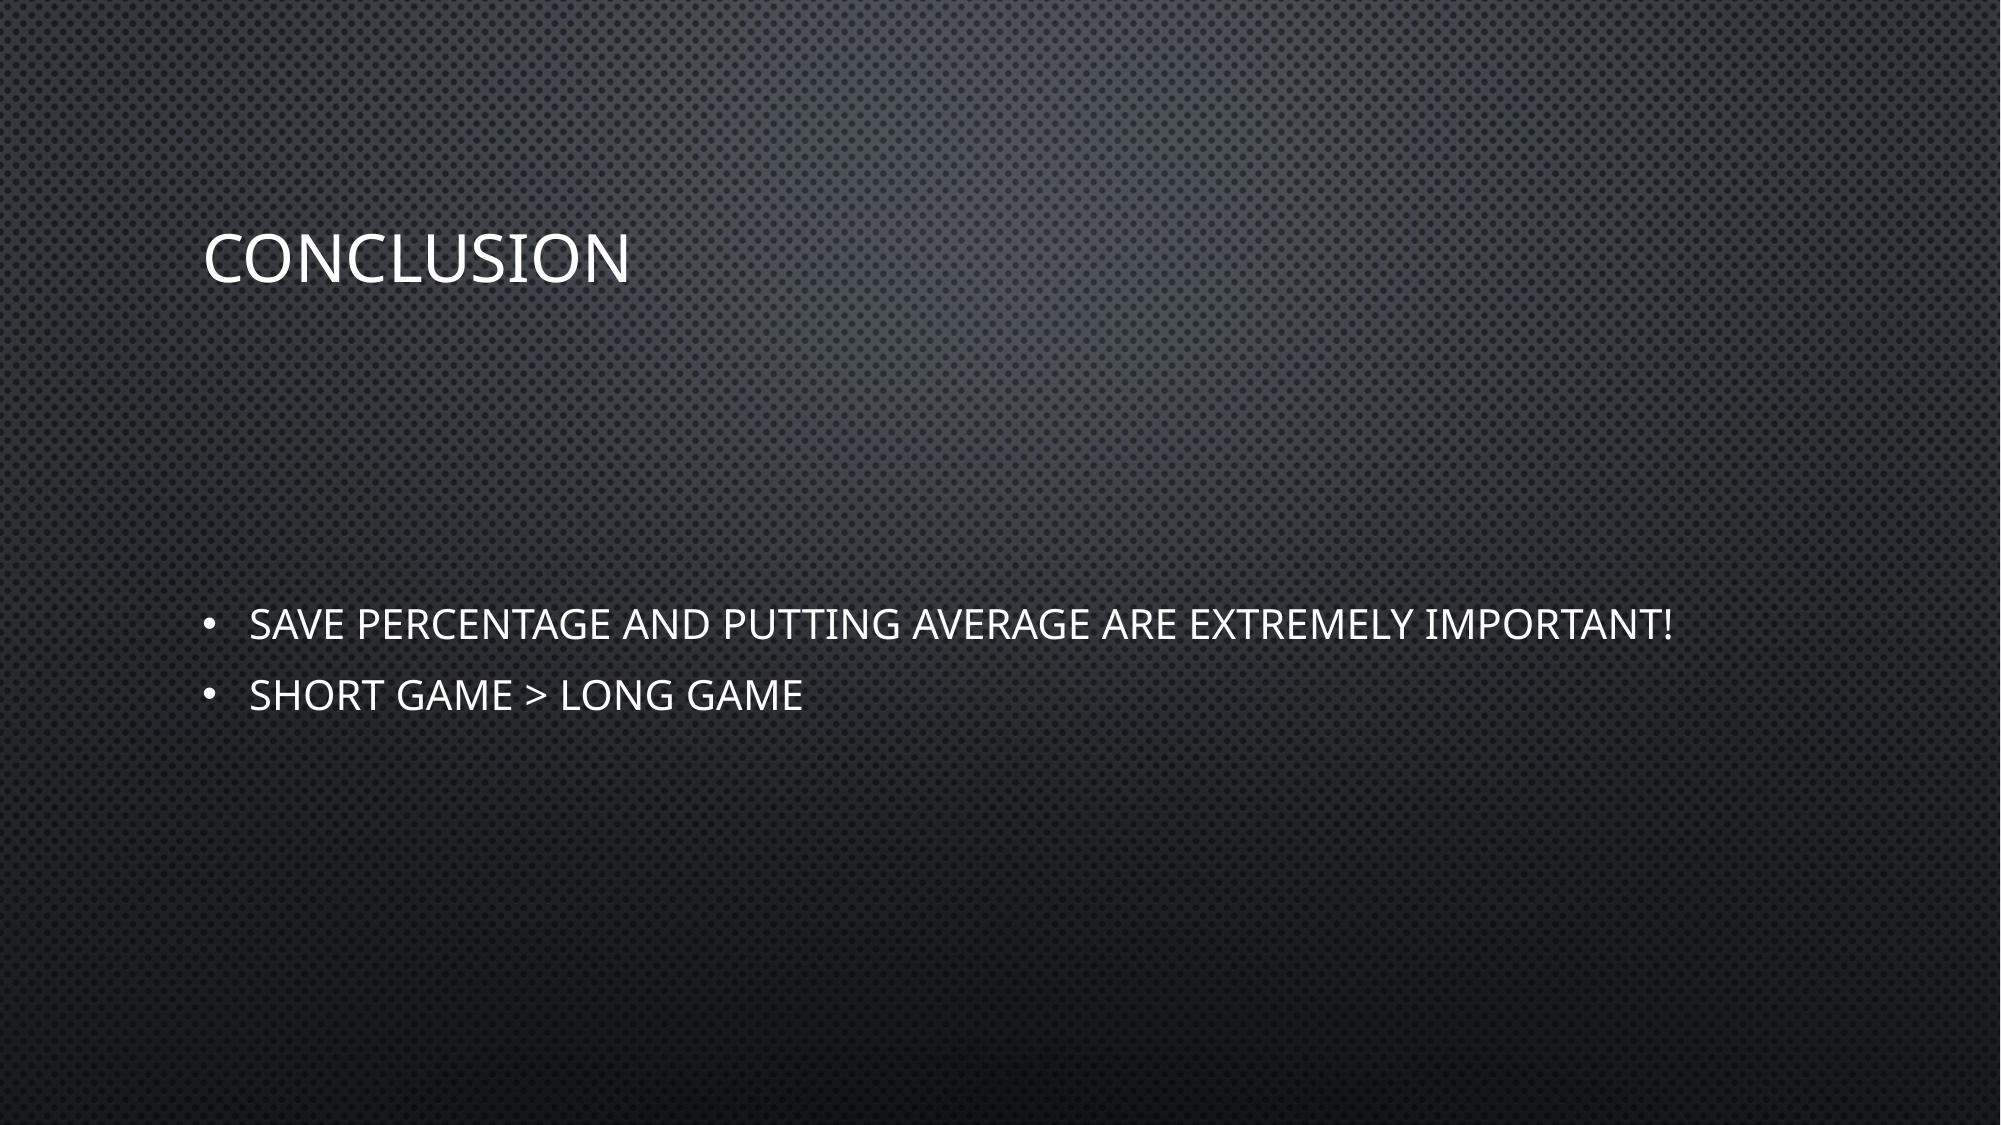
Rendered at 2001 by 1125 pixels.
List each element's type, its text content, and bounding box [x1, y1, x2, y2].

list Save percentage and Putting average are extremely important! Short game > long game [187, 437, 1813, 950]
title Conclusion [187, 99, 1813, 413]
